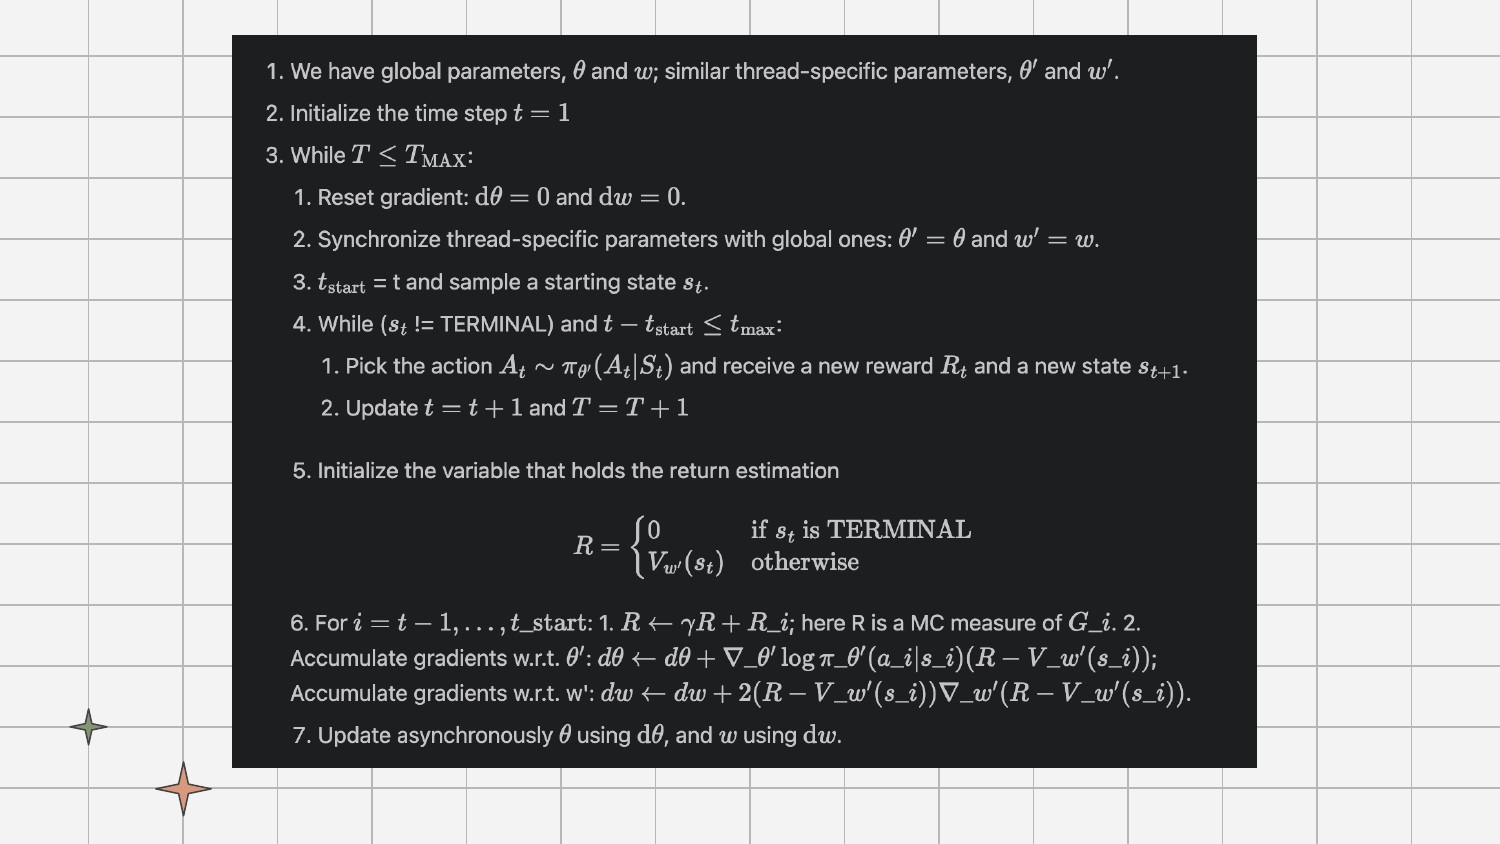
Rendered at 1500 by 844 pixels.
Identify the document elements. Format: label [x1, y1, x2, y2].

text_box [1260, 55, 1412, 178]
text_box [88, 55, 227, 178]
picture [232, 35, 1257, 768]
